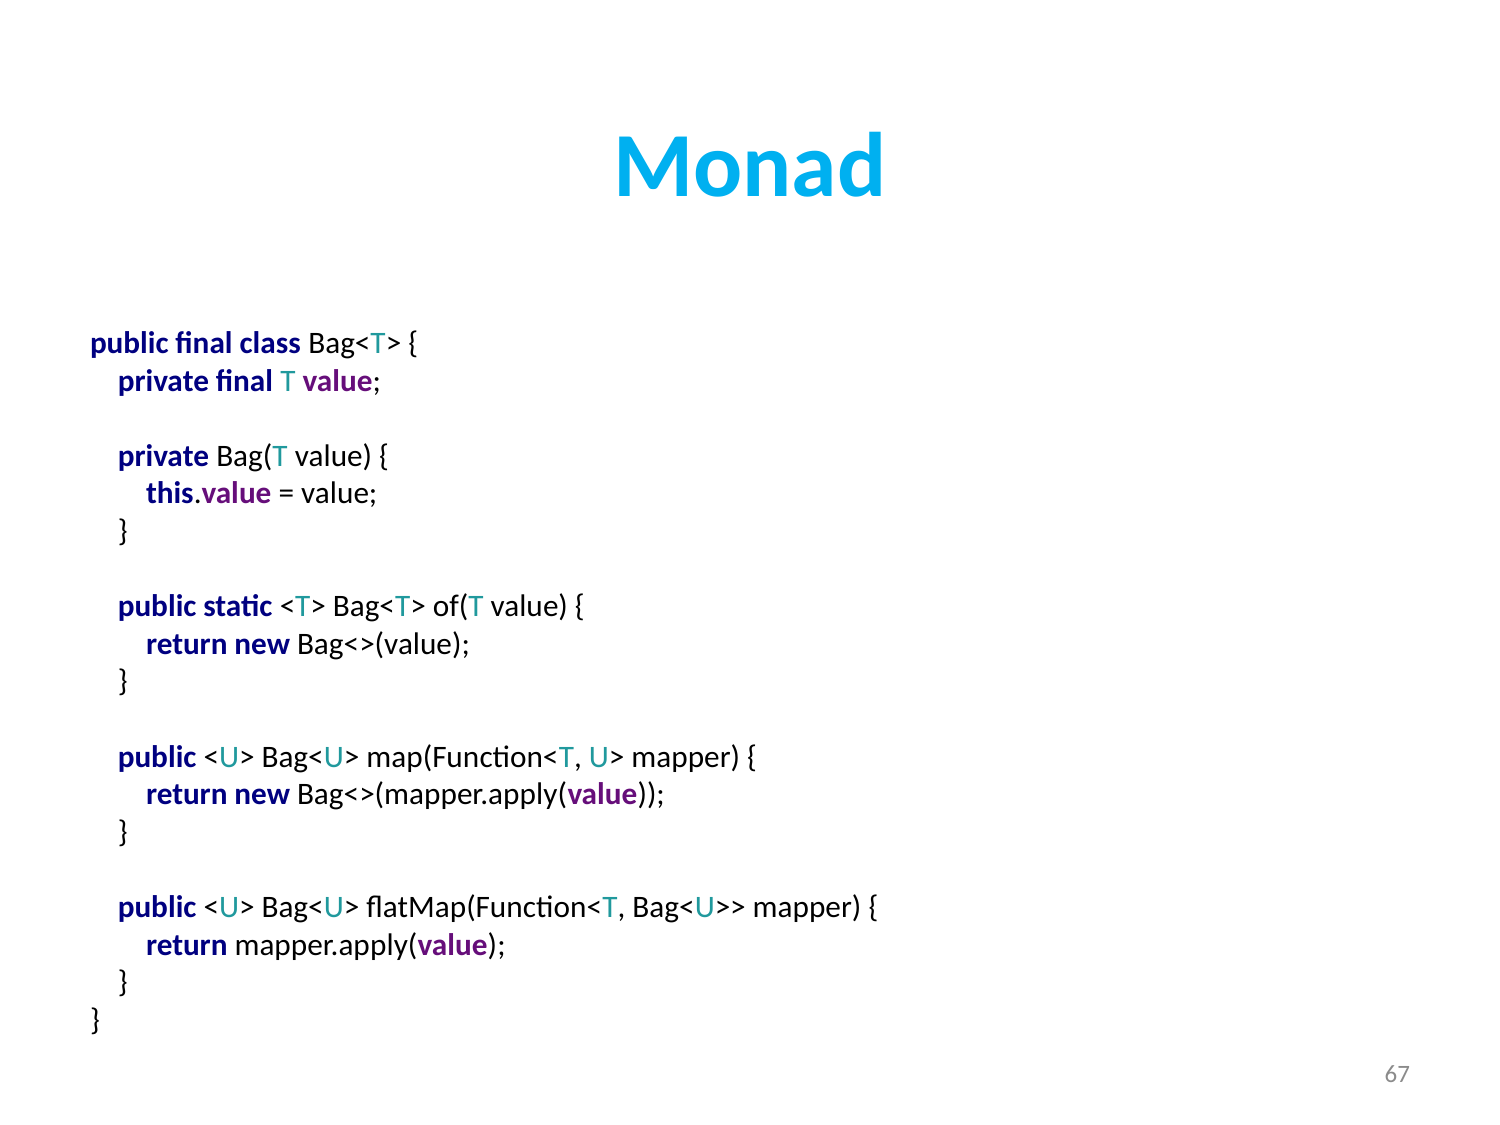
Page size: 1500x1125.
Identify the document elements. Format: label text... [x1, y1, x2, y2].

text_box Monad [74, 19, 1425, 301]
list public final class Bag<T> { private final T value; private Bag(T value) { this.value = value; } public static <T> Bag<T> of(T value) { return new Bag<>(value); } public <U> Bag<U> map(Function<T, U> mapper) { return new Bag<>(mapper.apply(value)); } public <U> Bag<U> flatMap(Function<T, Bag<U>> mapper) { return mapper.apply(value); } } [75, 314, 1425, 1057]
slide_number 67 [1074, 1042, 1425, 1103]
